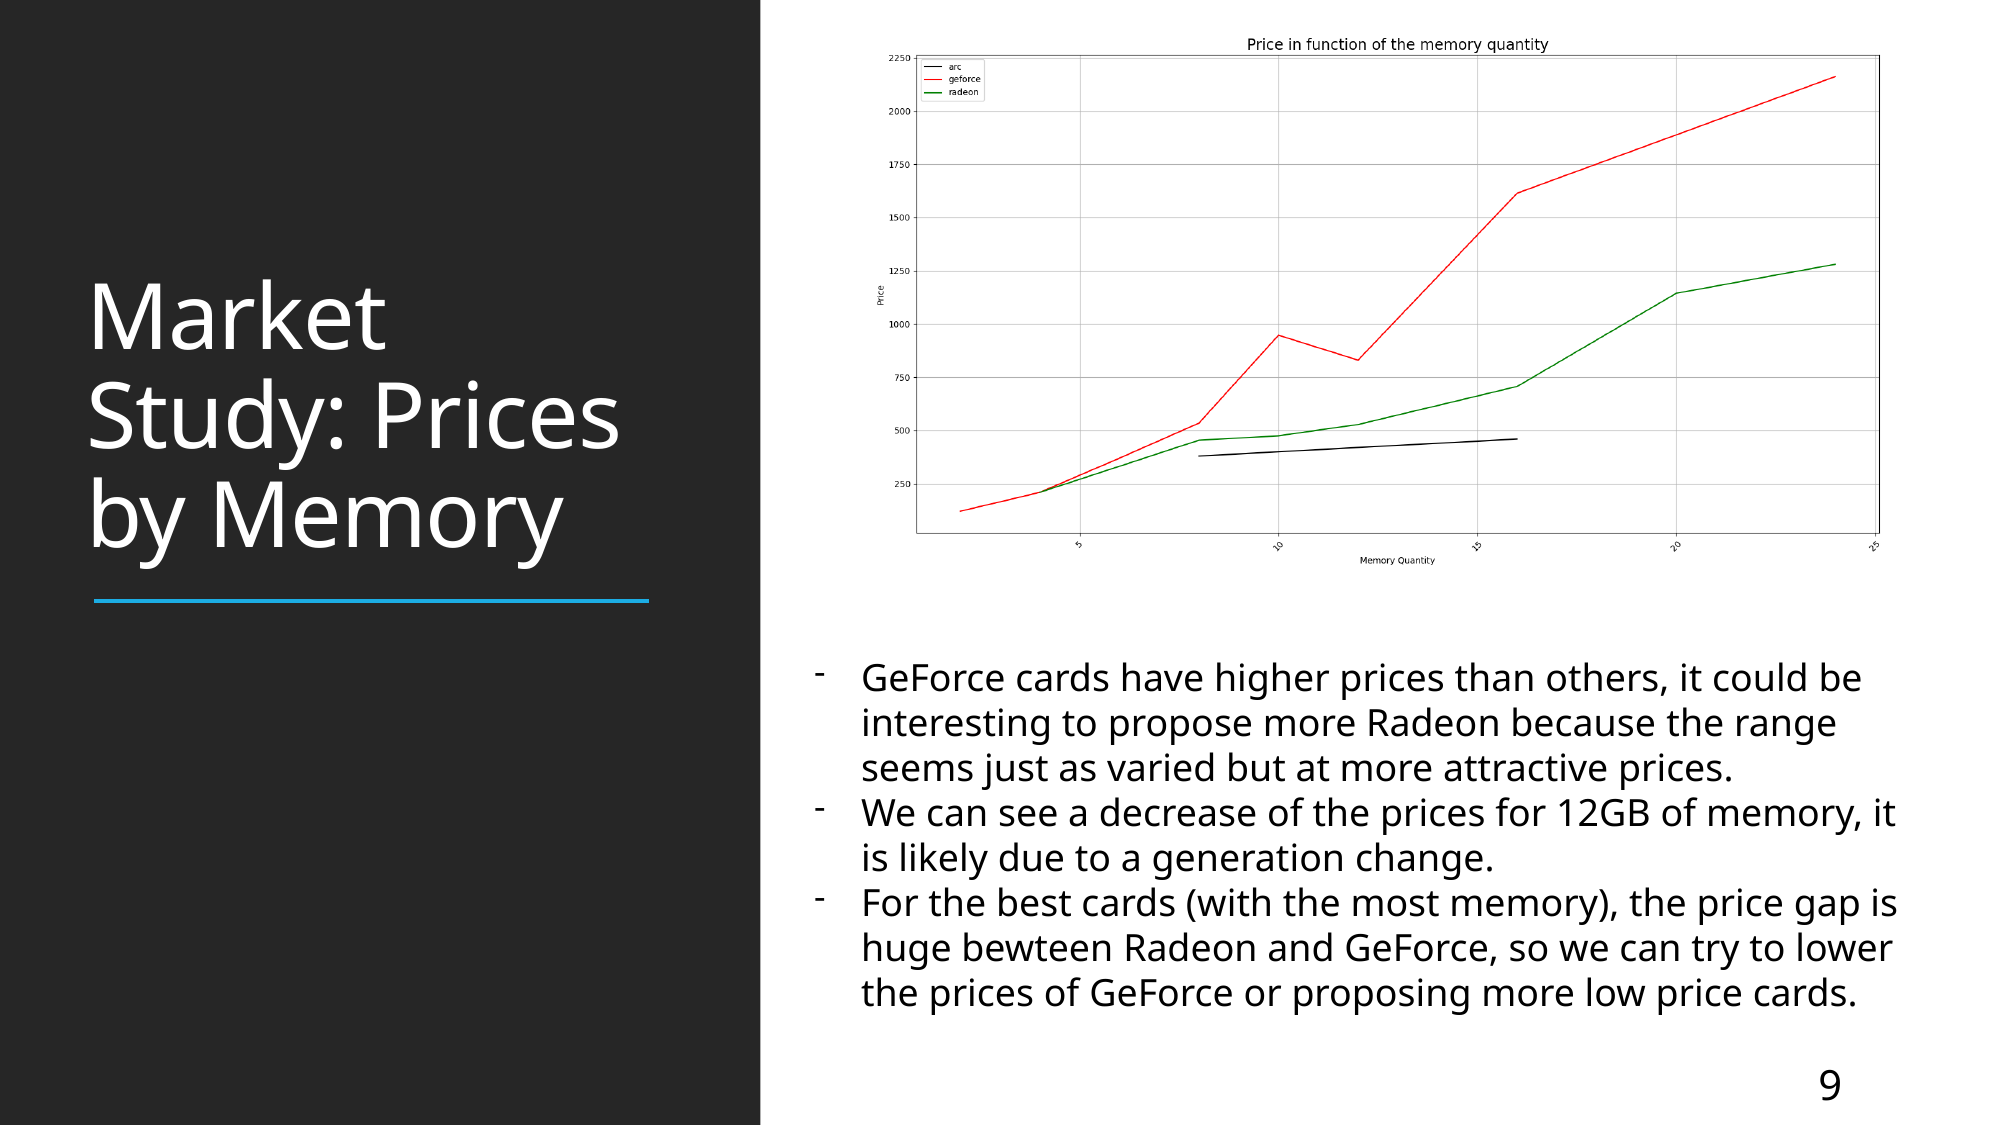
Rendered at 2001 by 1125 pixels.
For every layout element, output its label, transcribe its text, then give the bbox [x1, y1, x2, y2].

title Market Study: Prices by Memory [71, 104, 672, 575]
slide_number 9 [1803, 1057, 1932, 1118]
text_box [762, 609, 2000, 1125]
picture [760, 0, 2000, 602]
text_box GeForce cards have higher prices than others, it could be interesting to propose more Radeon because the range seems just as varied but at more attractive prices. We can see a decrease of the prices for 12GB of memory, it is likely due to a generation change. For the best cards (with the most memory), the price gap is huge bewteen Radeon and GeForce, so we can try to lower the prices of GeForce or proposing more low price cards. [799, 646, 1920, 1022]
text_box [0, 0, 762, 1125]
